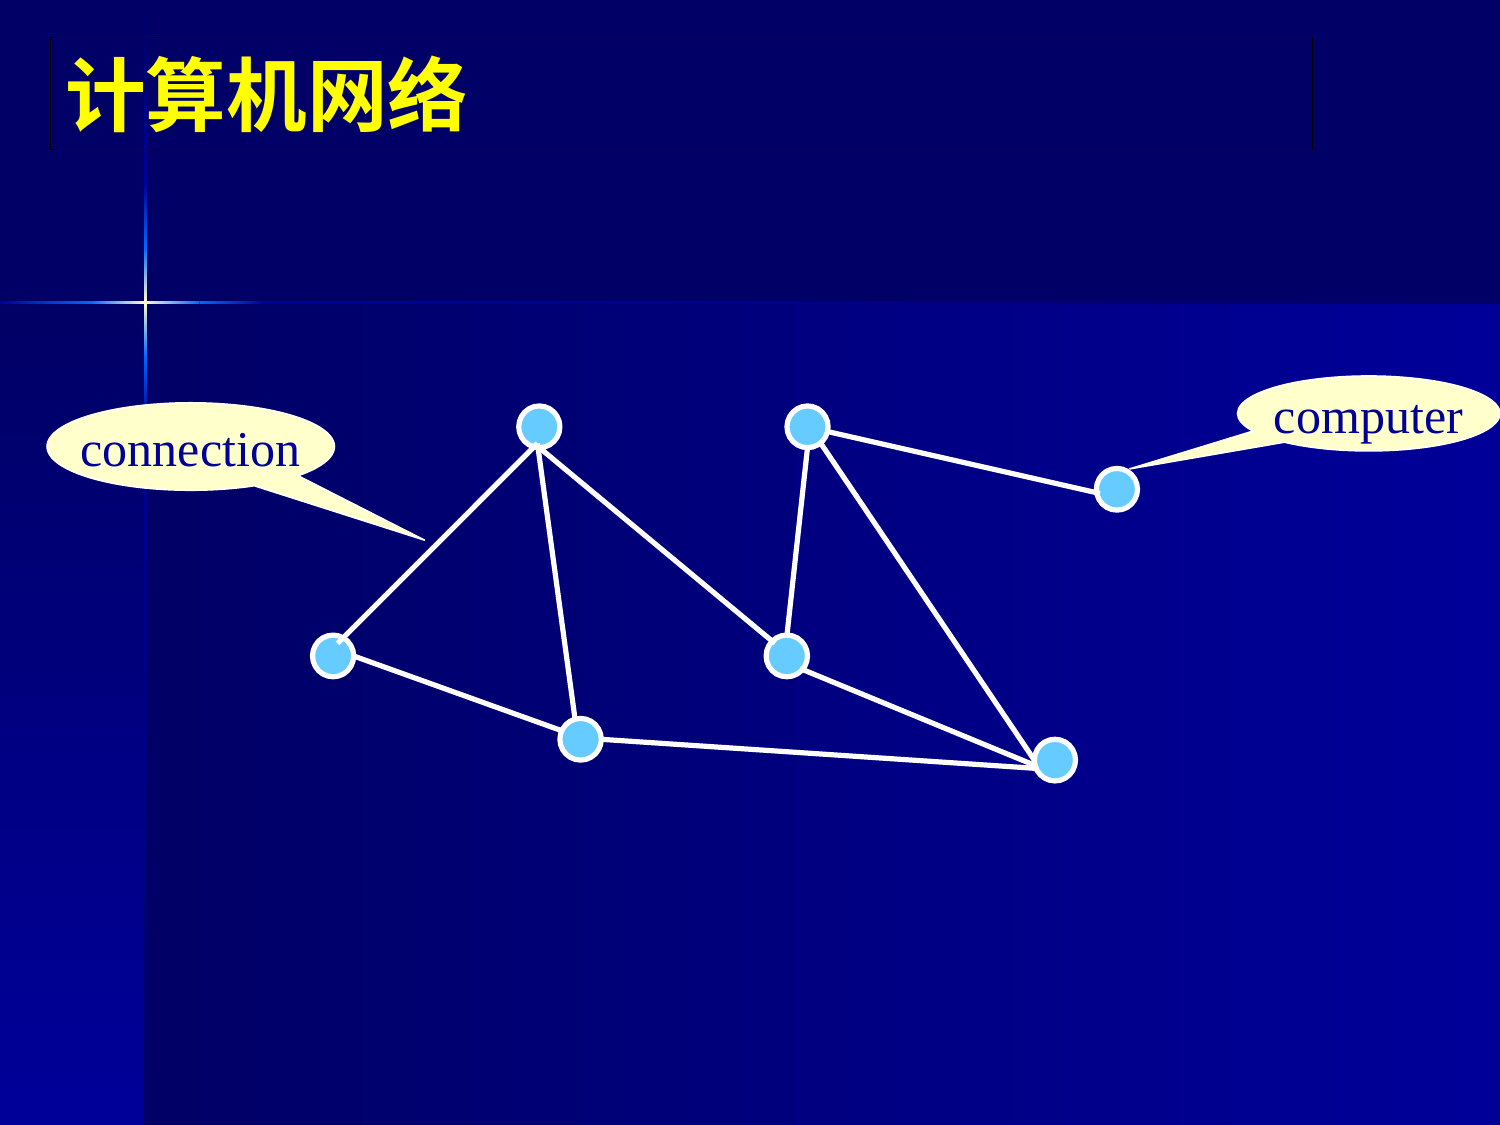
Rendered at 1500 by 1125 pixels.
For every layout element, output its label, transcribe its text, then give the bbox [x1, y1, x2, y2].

title 计算机网络 [50, 37, 1313, 150]
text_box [46, 375, 1500, 782]
